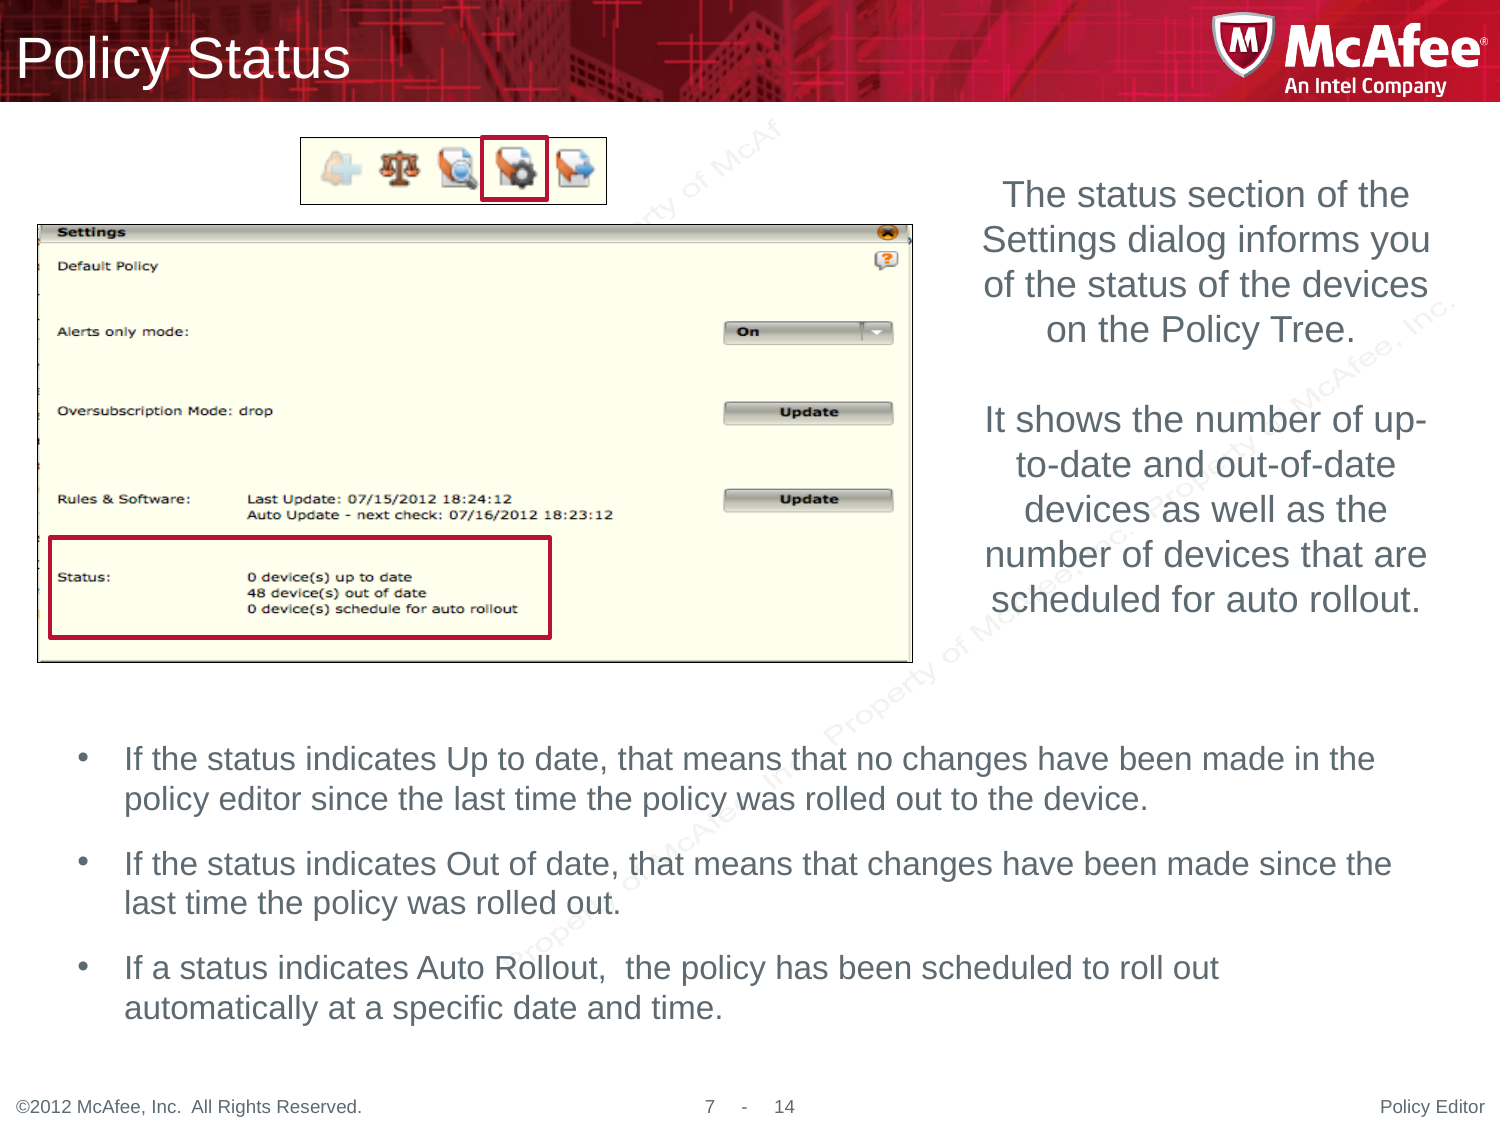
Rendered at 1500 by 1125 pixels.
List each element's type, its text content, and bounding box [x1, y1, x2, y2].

title Policy Status [0, 0, 1172, 98]
footer Policy Editor [924, 1087, 1500, 1125]
picture [0, 0, 1500, 1050]
text_box If the status indicates Up to date, that means that no changes have been made in the policy editor since the last time the policy was rolled out to the device. If the status indicates Out of date, that means that changes have been made since the last time the policy was rolled out. If a status indicates Auto Rollout, the policy has been scheduled to roll out automatically at a specific date and time. [62, 729, 1438, 1034]
text_box The status section of the Settings dialog informs you of the status of the devices on the Policy Tree. It shows the number of up-to-date and out-of-date devices as well as the number of devices that are scheduled for auto rollout. [949, 162, 1463, 673]
